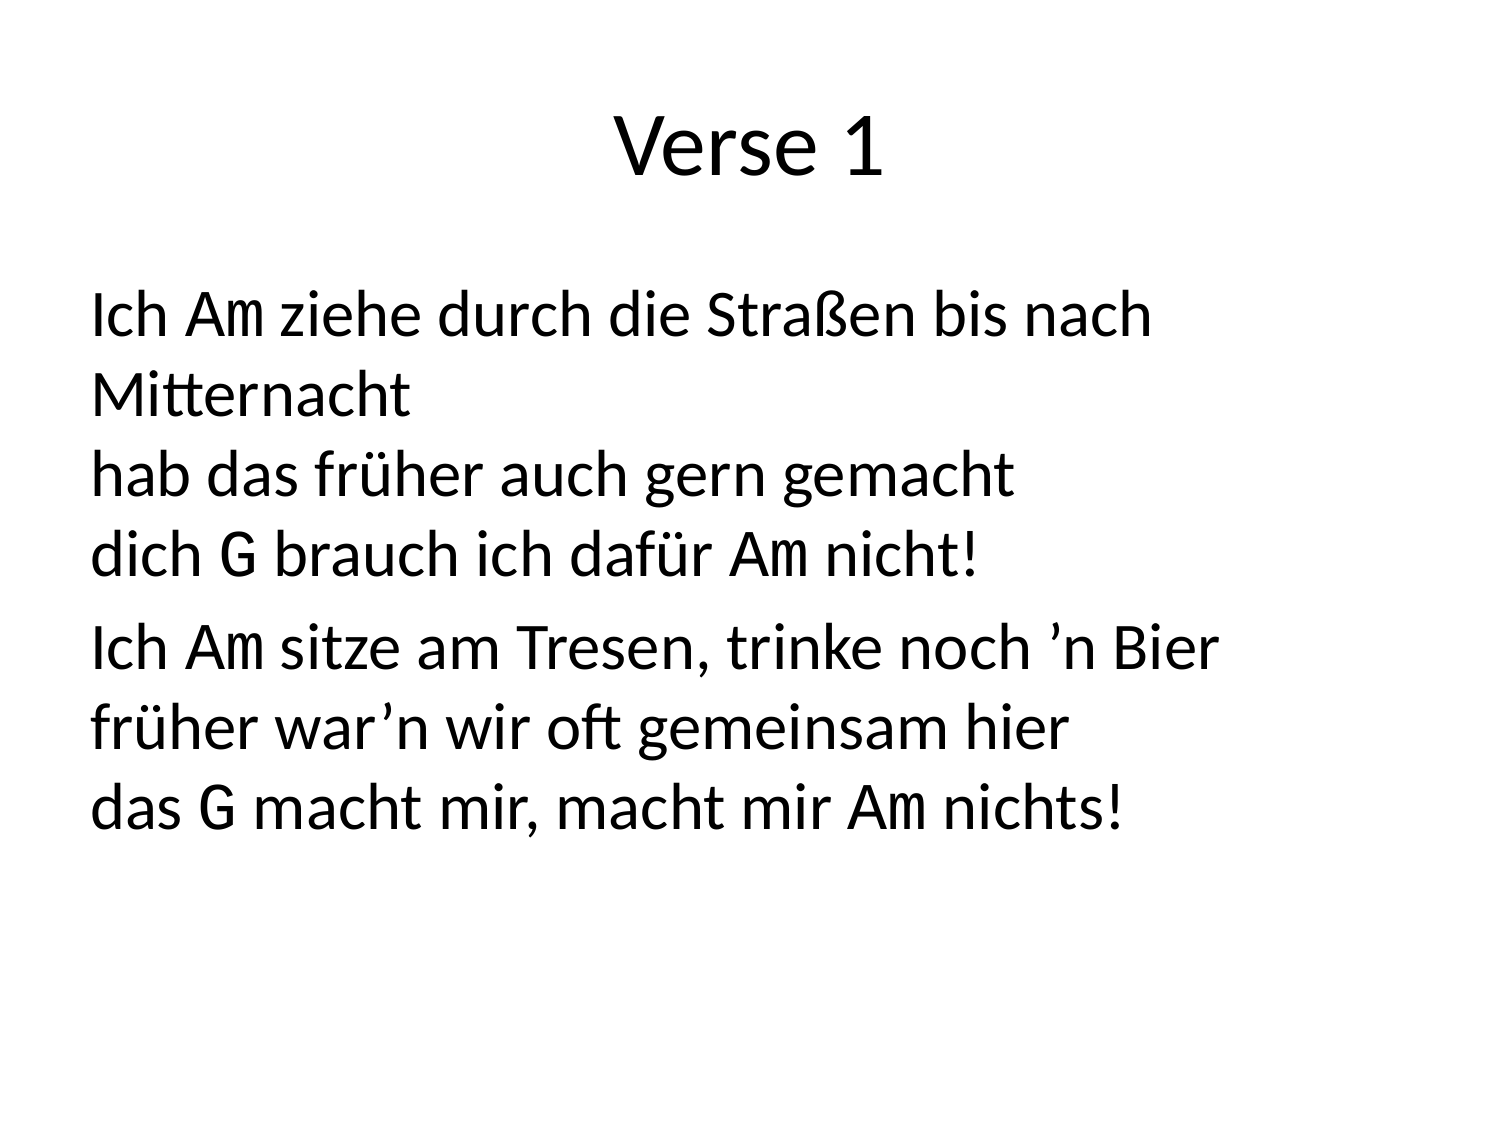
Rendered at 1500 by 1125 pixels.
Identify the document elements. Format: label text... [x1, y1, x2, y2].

list Ich Am ziehe durch die Straßen bis nach Mitternacht hab das früher auch gern gemacht dich G brauch ich dafür Am nicht! Ich Am sitze am Tresen, trinke noch ’n Bier früher war’n wir oft gemeinsam hier das G macht mir, macht mir Am nichts! [75, 262, 1425, 1005]
title Verse 1 [75, 45, 1425, 233]
